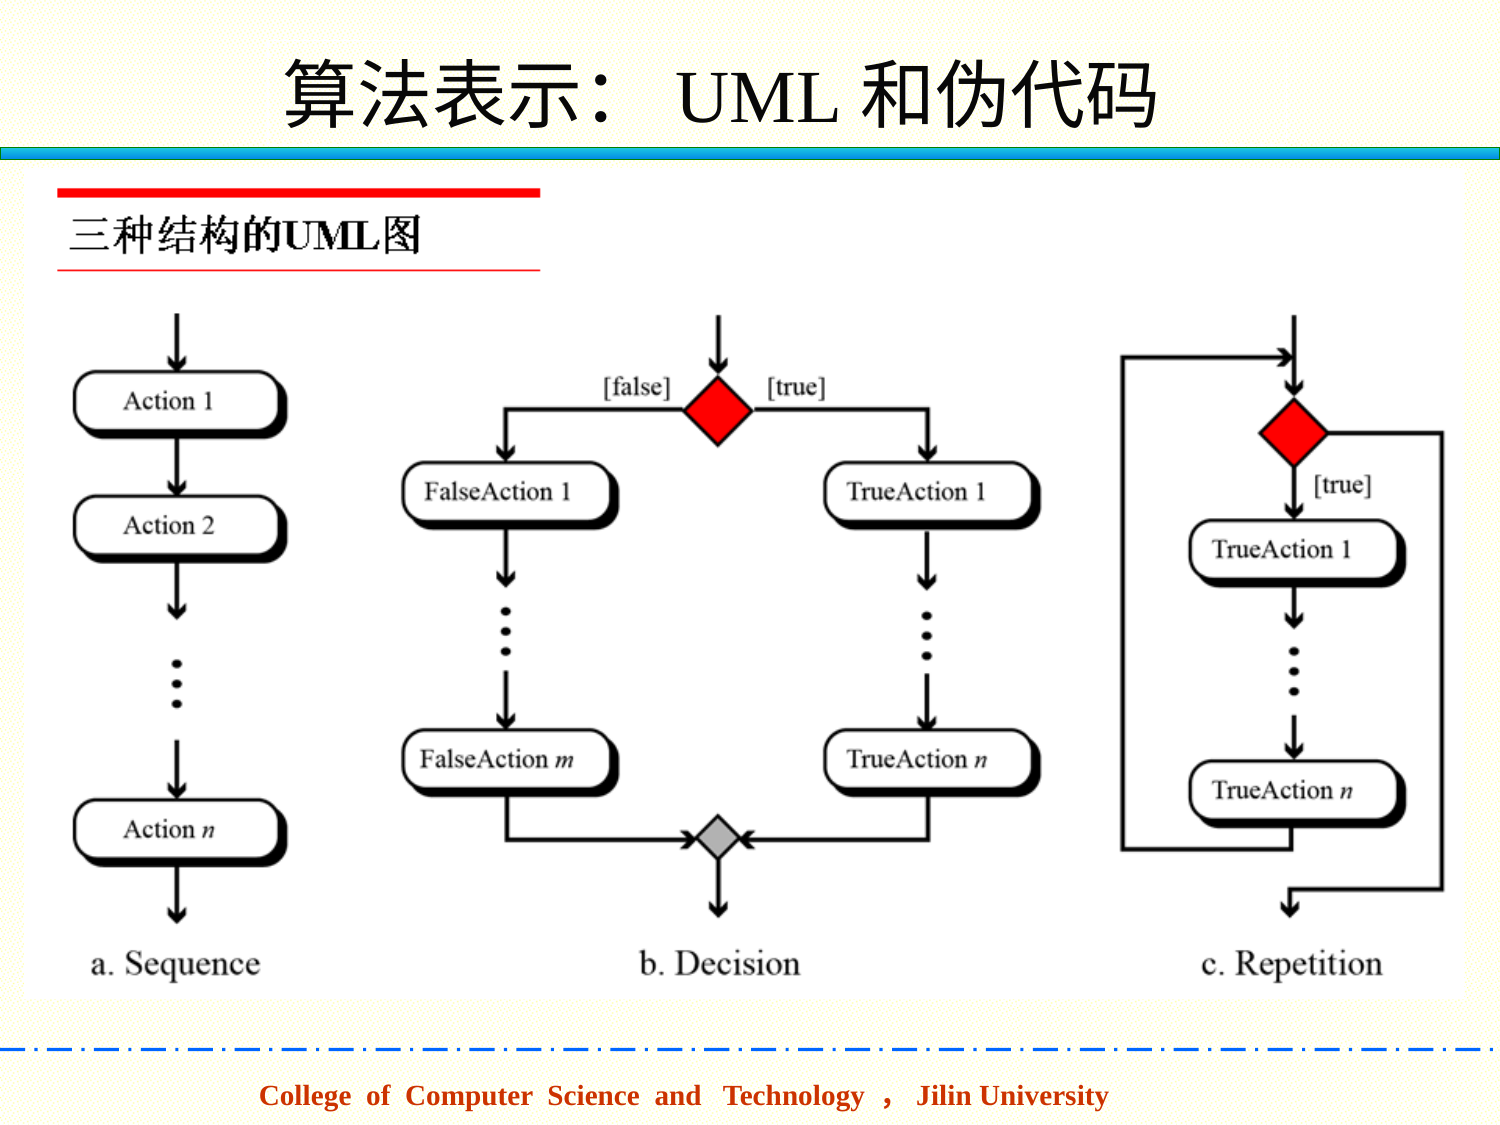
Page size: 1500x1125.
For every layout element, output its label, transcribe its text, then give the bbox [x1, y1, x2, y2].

picture [0, 0, 1500, 147]
text_box 算法表示：UML和伪代码 [268, 40, 1287, 146]
picture [0, 160, 1500, 1125]
